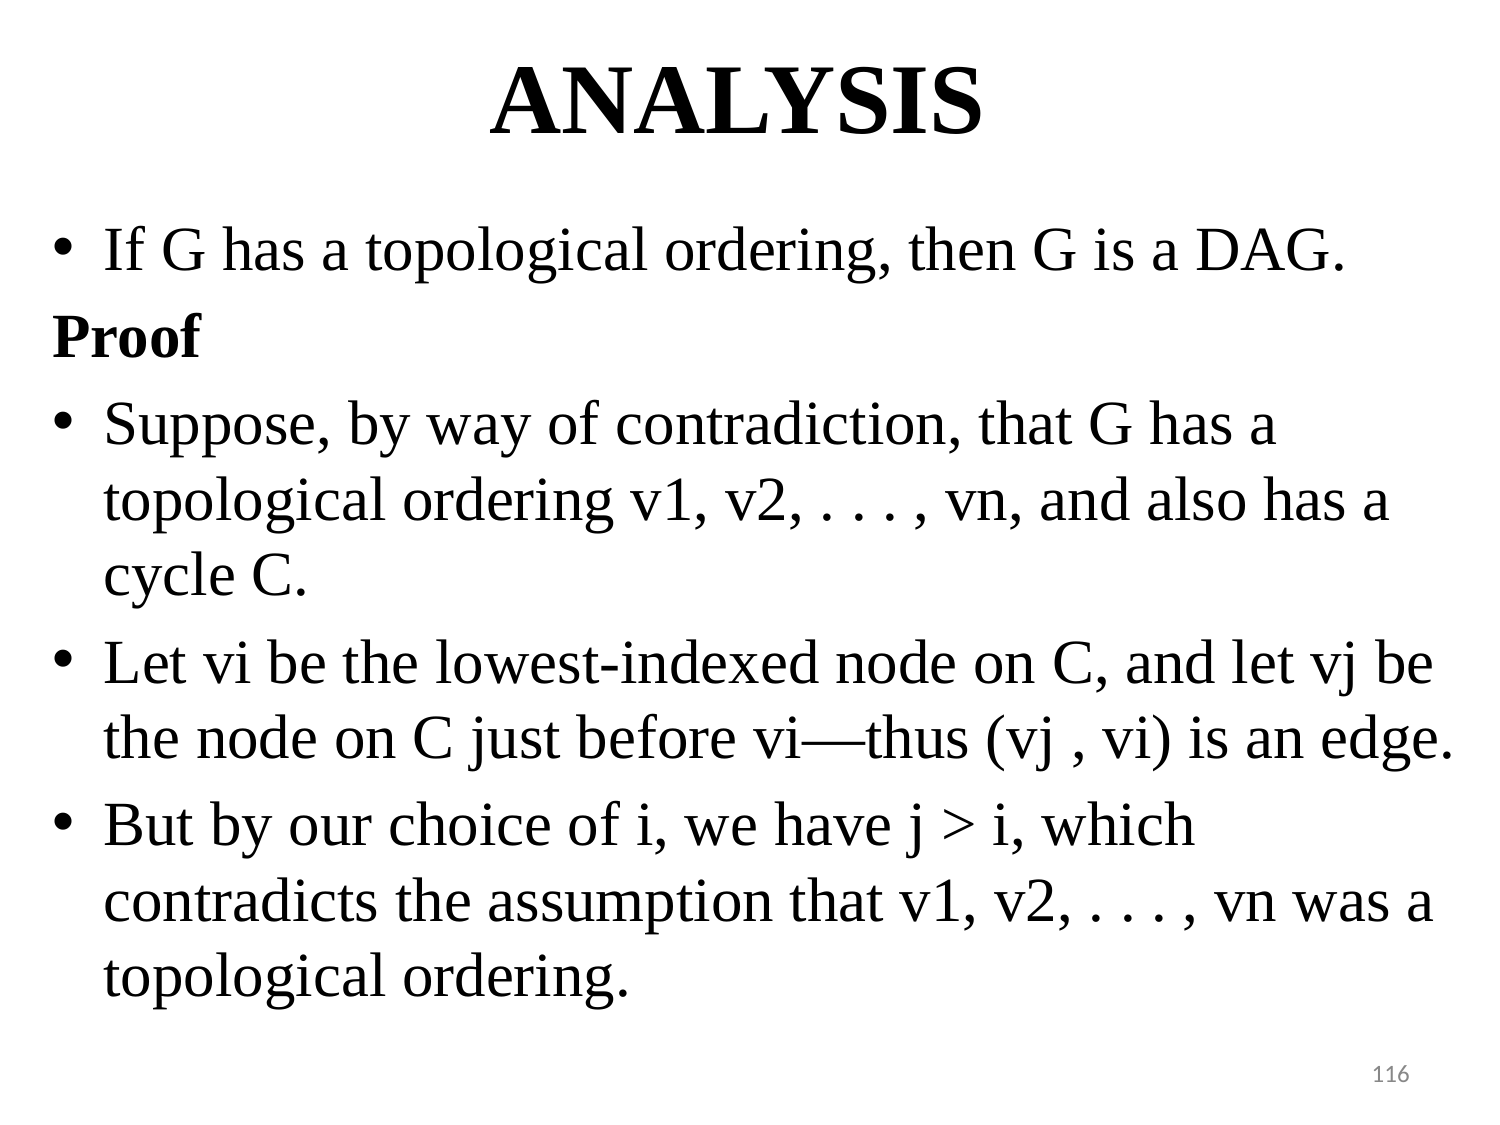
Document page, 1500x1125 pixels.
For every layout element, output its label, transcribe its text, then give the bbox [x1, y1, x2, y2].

title ANALYSIS [75, 0, 1425, 188]
list If G has a topological ordering, then G is a DAG. Proof Suppose, by way of contradiction, that G has a topological ordering v1, v2, . . . , vn, and also has a cycle C. Let vi be the lowest-indexed node on C, and let vj be the node on C just before vi—thus (vj , vi) is an edge. But by our choice of i, we have j > i, which contradicts the assumption that v1, v2, . . . , vn was a topological ordering. [37, 200, 1475, 1075]
slide_number ‹#› [1074, 1042, 1425, 1103]
